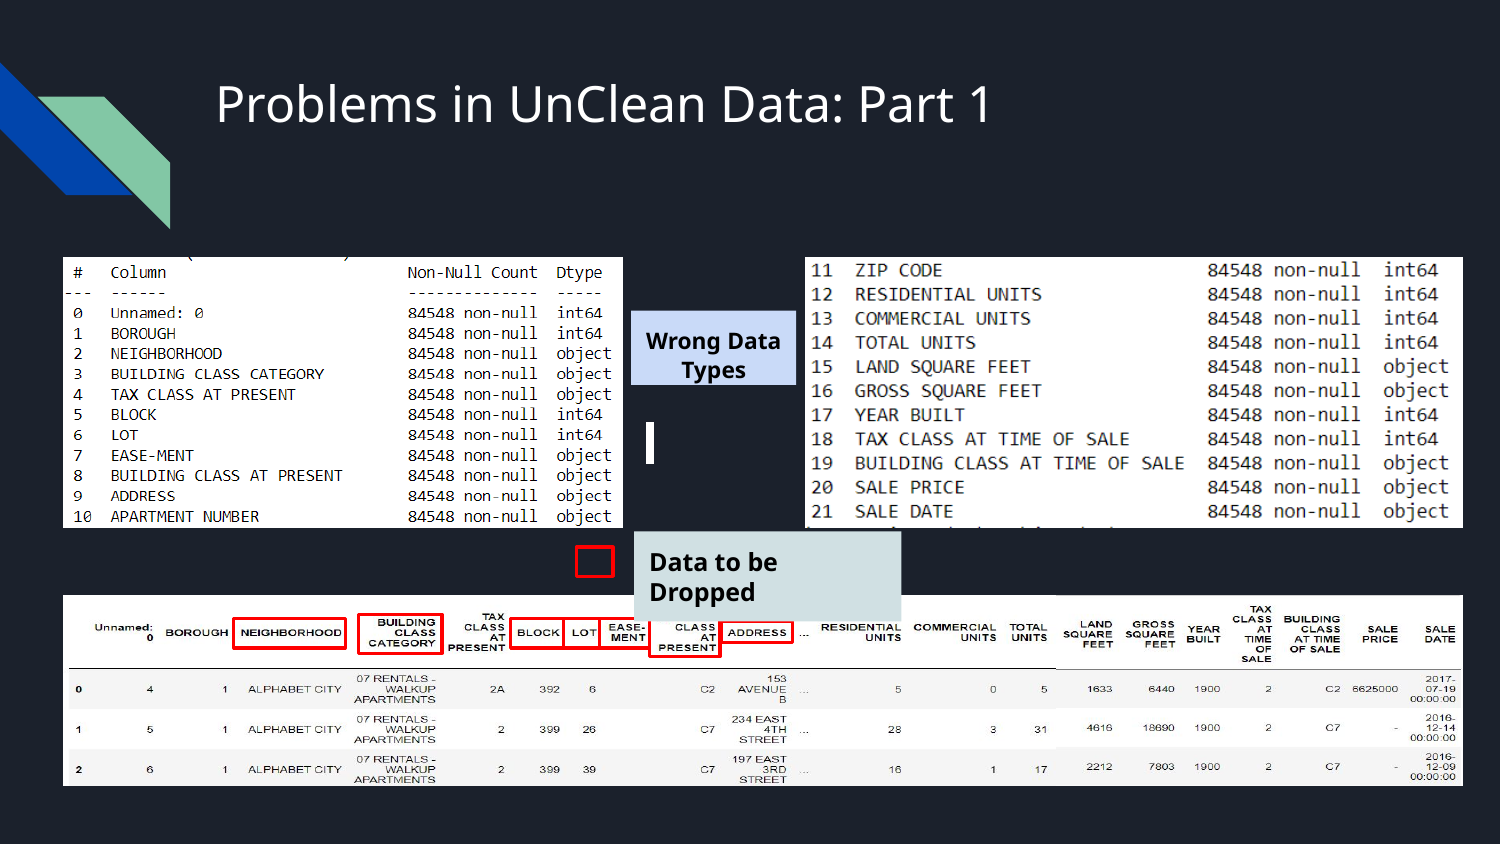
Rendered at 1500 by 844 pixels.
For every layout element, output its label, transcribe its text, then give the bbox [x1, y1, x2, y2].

list Wrong Data Types [631, 310, 797, 385]
text_box Problems in UnClean Data: Part 1 [200, 57, 1500, 148]
text_box [576, 547, 614, 577]
picture [805, 257, 1463, 528]
text_box Data to be Dropped [634, 531, 902, 594]
picture [63, 257, 623, 528]
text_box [63, 595, 1463, 786]
